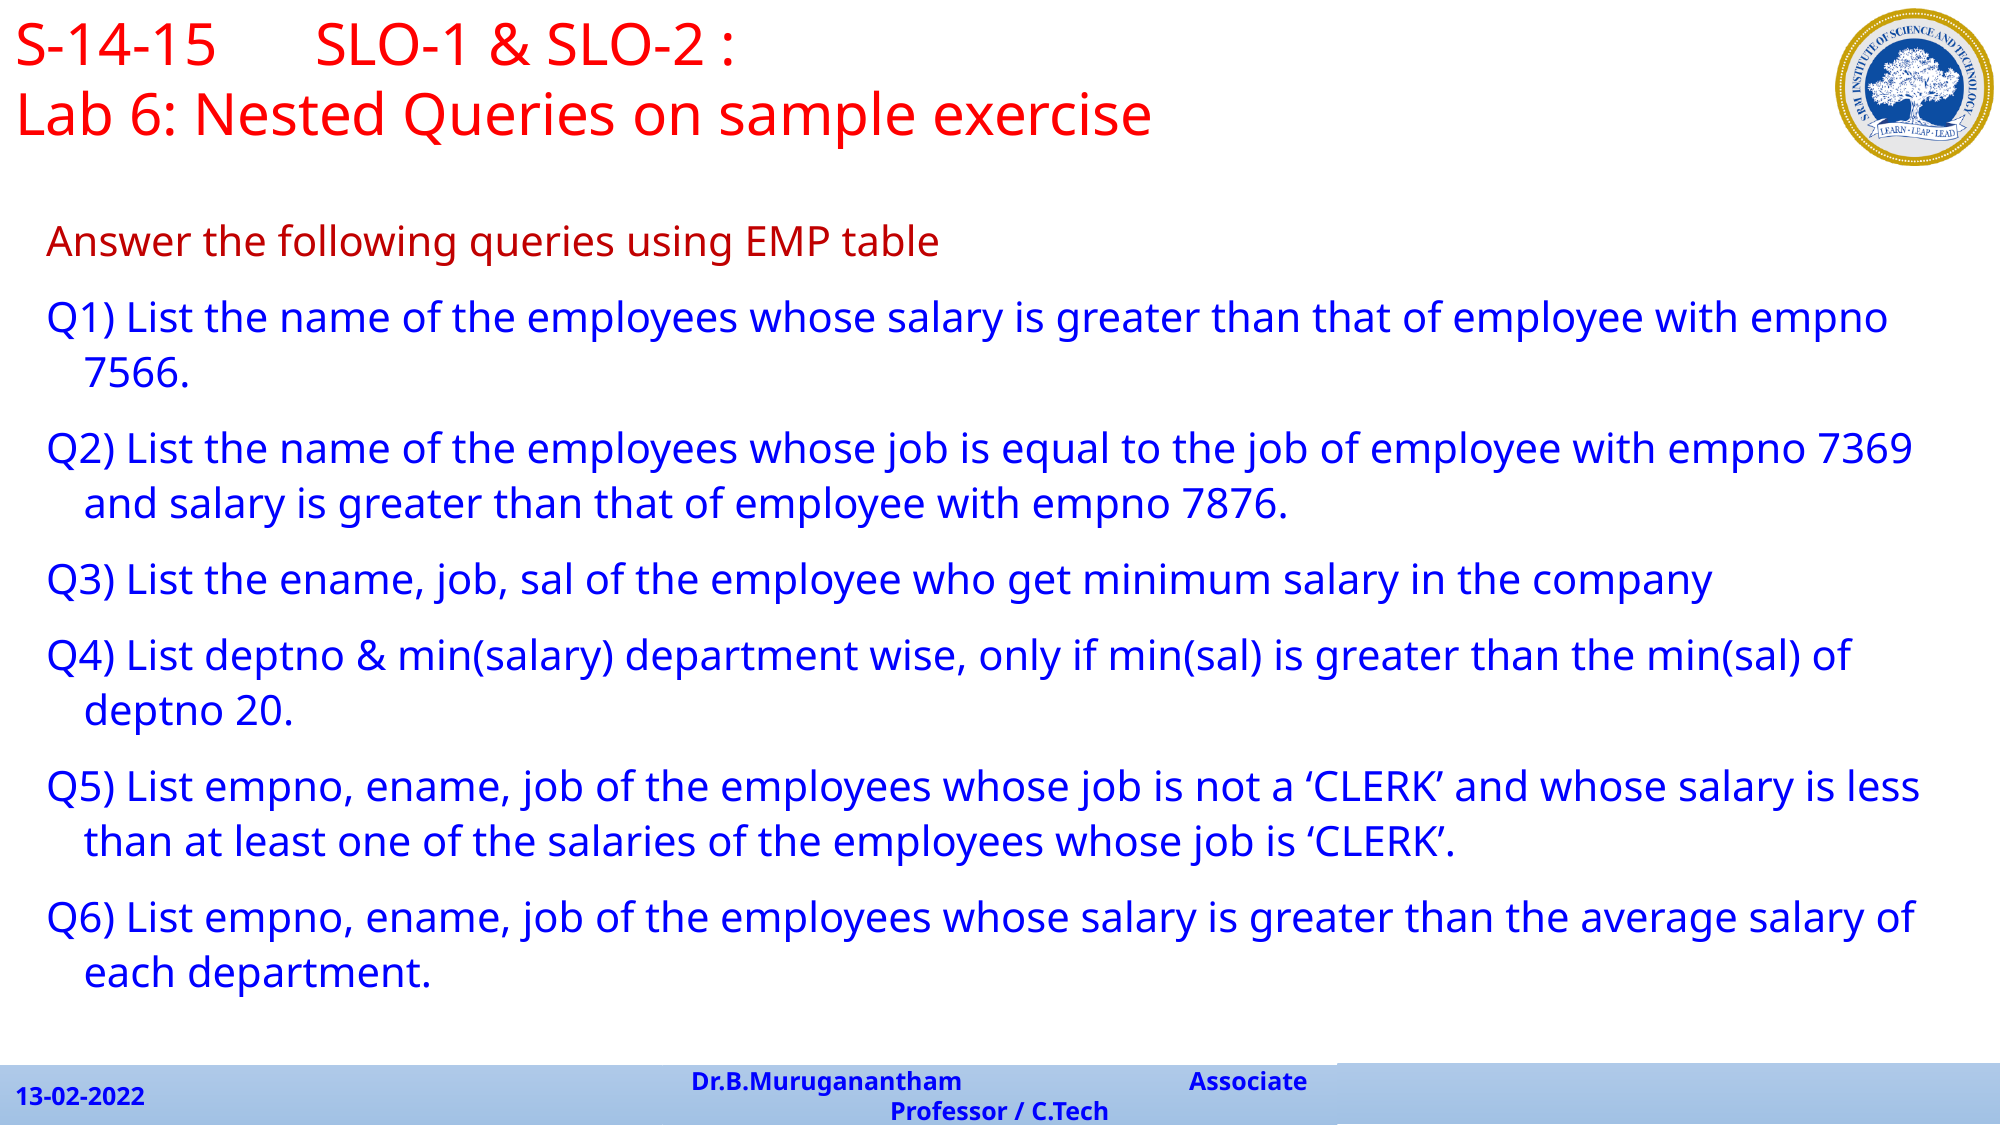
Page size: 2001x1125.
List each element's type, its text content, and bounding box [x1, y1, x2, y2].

list Answer the following queries using EMP table Q1) List the name of the employees whose salary is greater than that of employee with empno 7566. Q2) List the name of the employees whose job is equal to the job of employee with empno 7369 and salary is greater than that of employee with empno 7876. Q3) List the ename, job, sal of the employee who get minimum salary in the company Q4) List deptno & min(salary) department wise, only if min(sal) is greater than the min(sal) of deptno 20. Q5) List empno, ename, job of the employees whose job is not a ‘CLERK’ and whose salary is less than at least one of the salaries of the employees whose job is ‘CLERK’. Q6) List empno, ename, job of the employees whose salary is greater than the average salary of each department. [31, 202, 1972, 1036]
picture [1835, 8, 1994, 166]
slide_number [0, 1065, 662, 1125]
slide_number [1337, 1063, 2000, 1124]
footer Dr.B.Muruganantham Associate Professor / C.Tech [662, 1065, 1338, 1125]
text_box S-14-15 SLO-1 & SLO-2 : Lab 6: Nested Queries on sample exercise [0, 0, 1830, 155]
